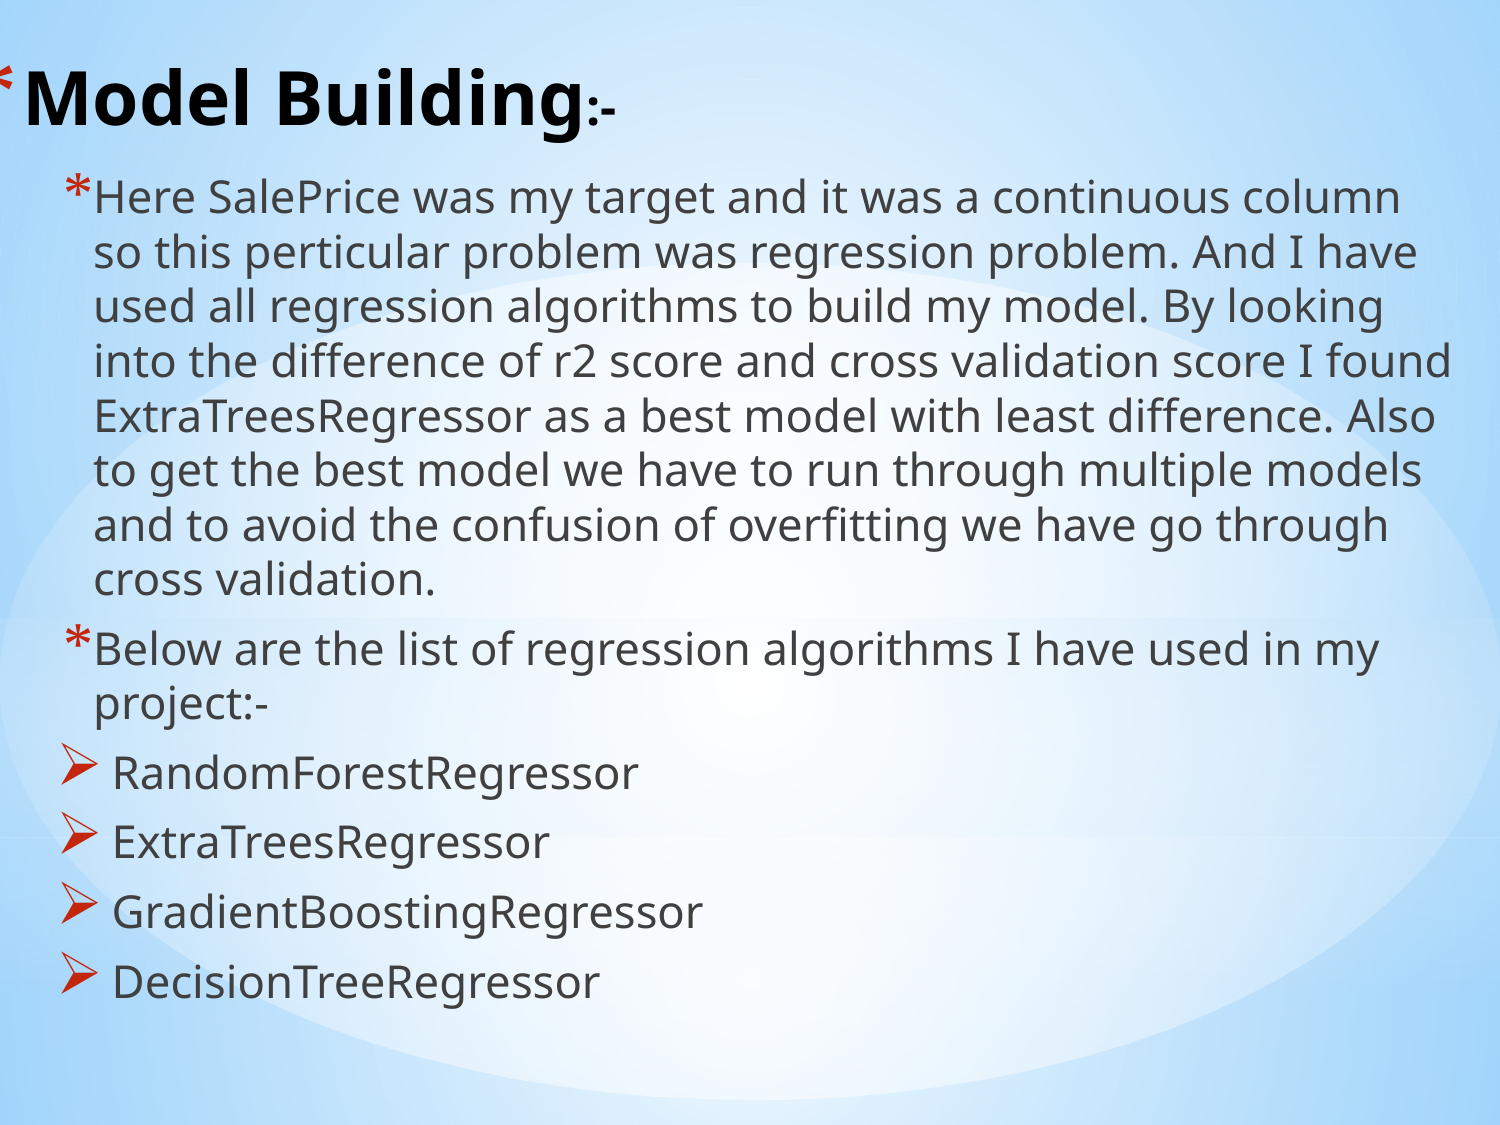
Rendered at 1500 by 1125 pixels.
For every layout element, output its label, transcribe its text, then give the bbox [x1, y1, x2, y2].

list Here SalePrice was my target and it was a continuous column so this perticular problem was regression problem. And I have used all regression algorithms to build my model. By looking into the difference of r2 score and cross validation score I found ExtraTreesRegressor as a best model with least difference. Also to get the best model we have to run through multiple models and to avoid the confusion of overfitting we have go through cross validation. Below are the list of regression algorithms I have used in my project:- RandomForestRegressor ExtraTreesRegressor GradientBoostingRegressor DecisionTreeRegressor [41, 160, 1471, 1024]
title Model Building:- [0, 42, 632, 138]
